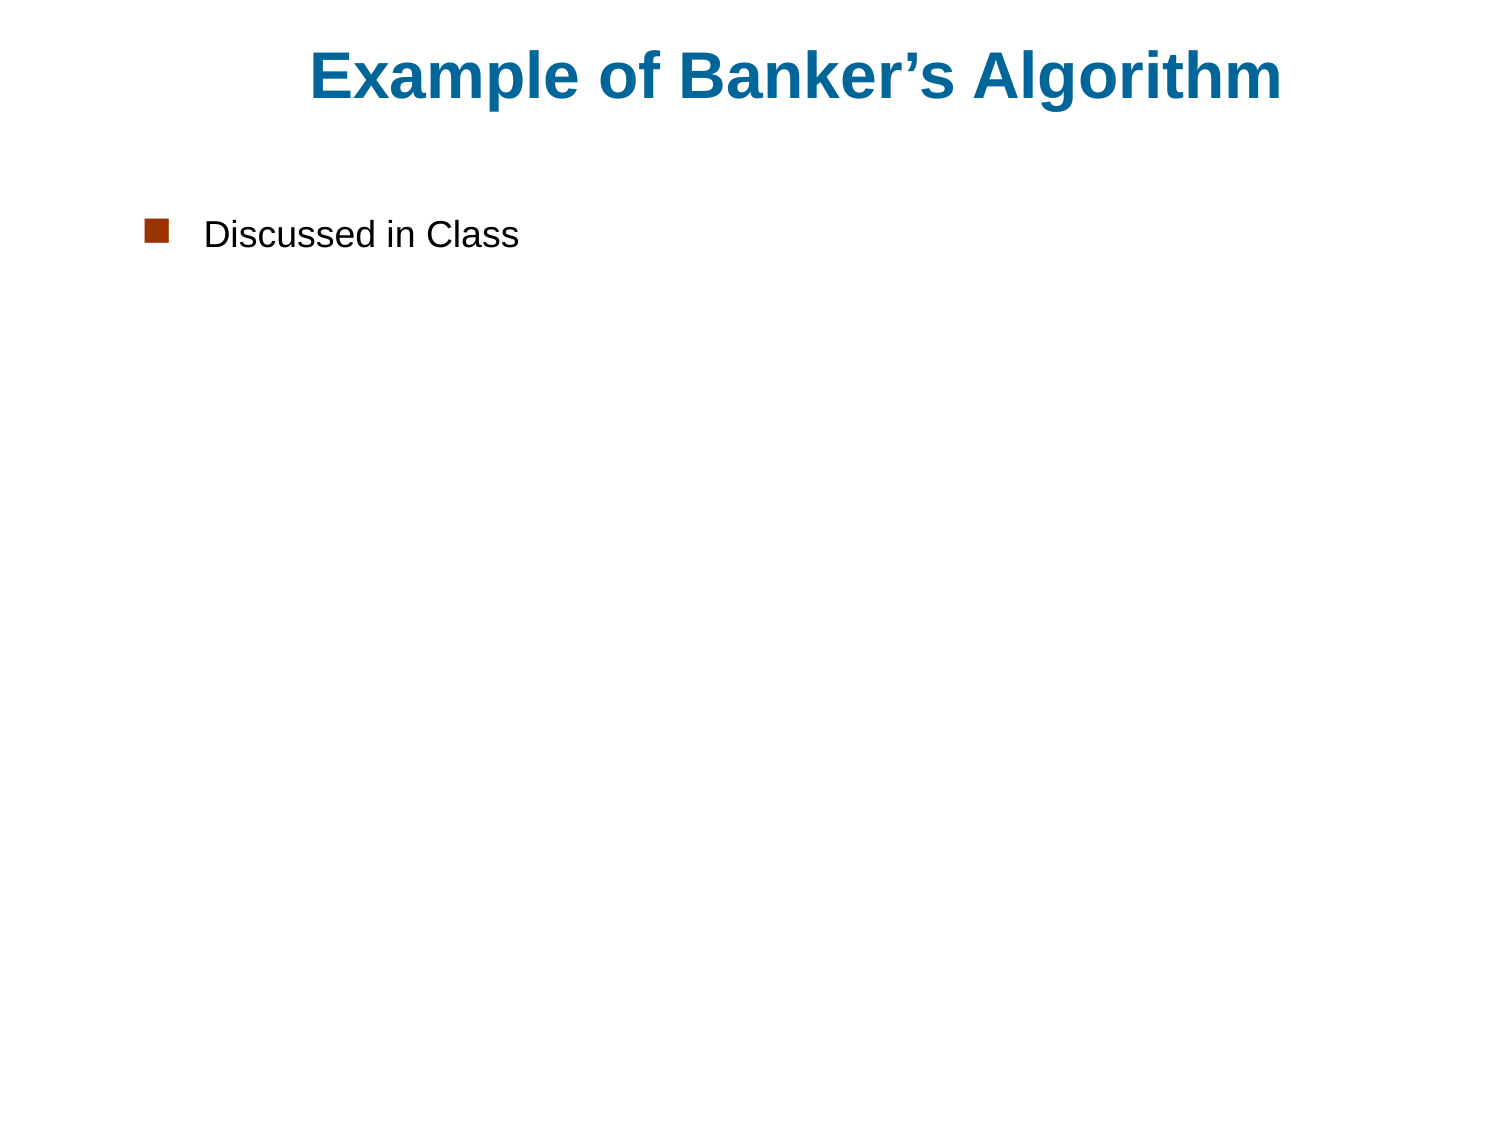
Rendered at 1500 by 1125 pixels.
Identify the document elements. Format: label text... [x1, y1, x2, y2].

list Discussed in Class [132, 202, 1483, 946]
title Example of Banker’s Algorithm [167, 24, 1425, 120]
